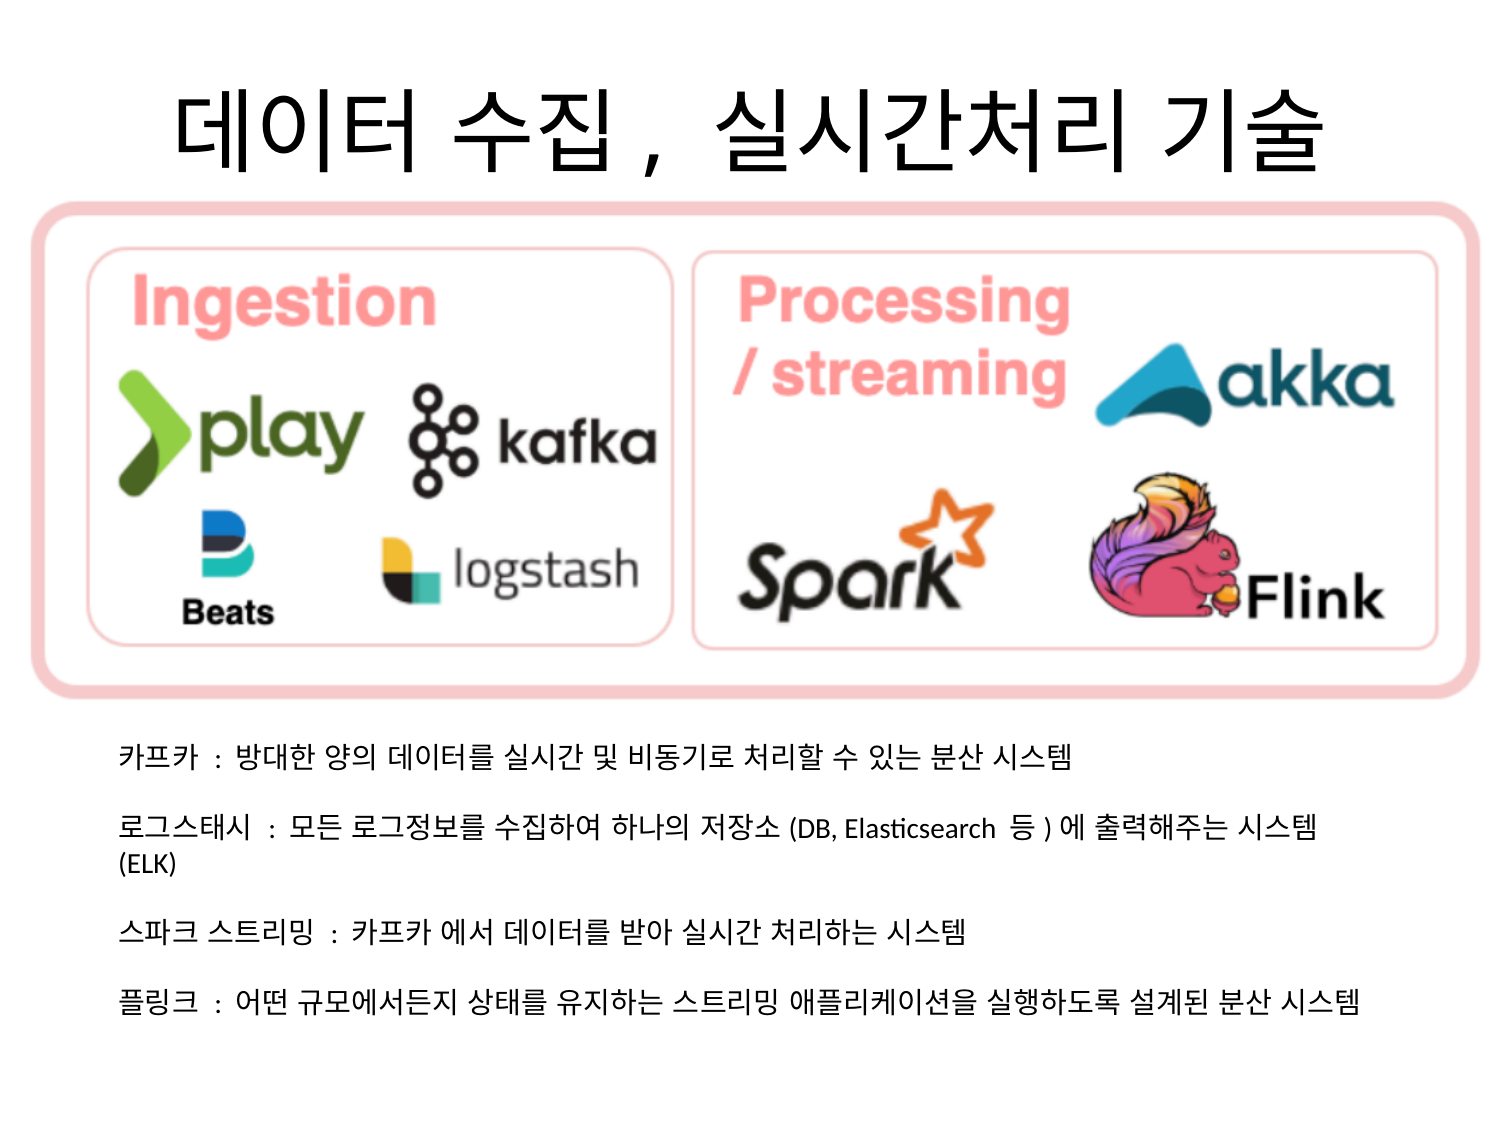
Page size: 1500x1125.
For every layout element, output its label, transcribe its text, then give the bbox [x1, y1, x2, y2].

picture [0, 183, 1500, 716]
title 데이터 수집, 실시간처리 기술 [103, 27, 1397, 183]
list 카프카 : 방대한 양의 데이터를 실시간 및 비동기로 처리할 수 있는 분산 시스템 로그스태시 : 모든 로그정보를 수집하여 하나의 저장소(DB, Elasticsearch 등)에 출력해주는 시스템(ELK) 스파크 스트리밍 : 카프카 에서 데이터를 받아 실시간 처리하는 시스템 플링크 : 어떤 규모에서든지 상태를 유지하는 스트리밍 애플리케이션을 실행하도록 설계된 분산 시스템 [103, 731, 1397, 1036]
